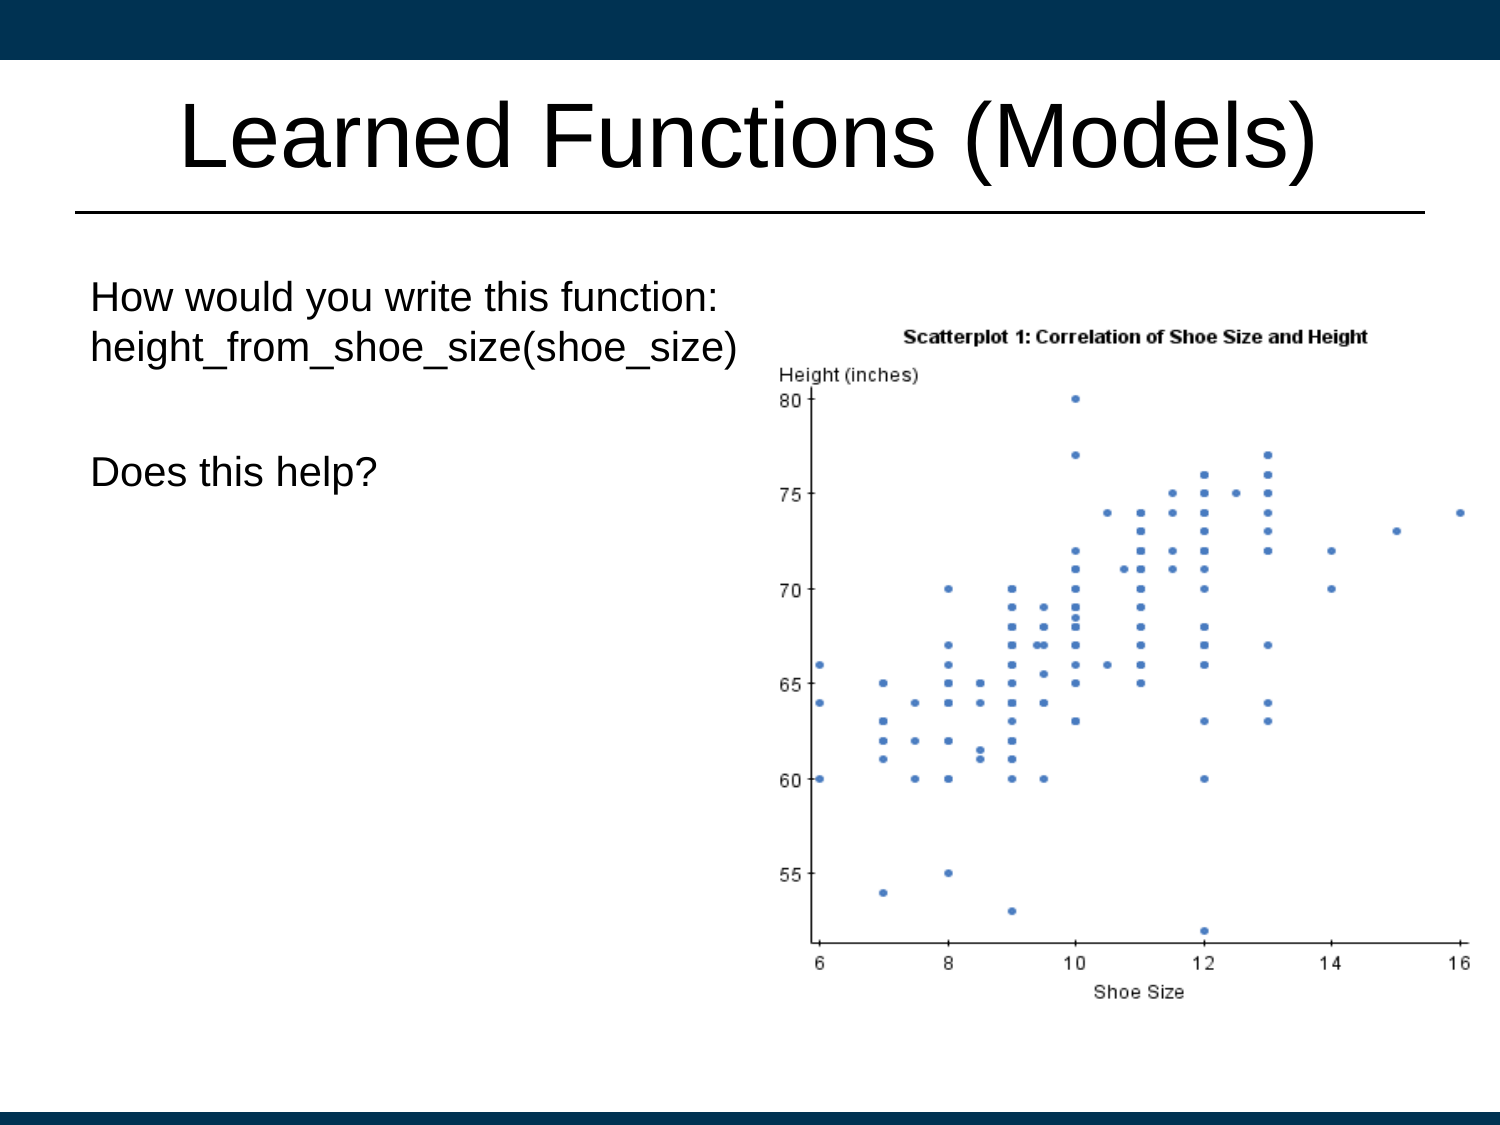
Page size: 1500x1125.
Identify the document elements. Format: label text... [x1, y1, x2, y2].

picture [774, 324, 1500, 1008]
list How would you write this function: height_from_shoe_size(shoe_size) Does this help? [75, 262, 1038, 1005]
title Learned Functions (Models) [75, 37, 1425, 225]
